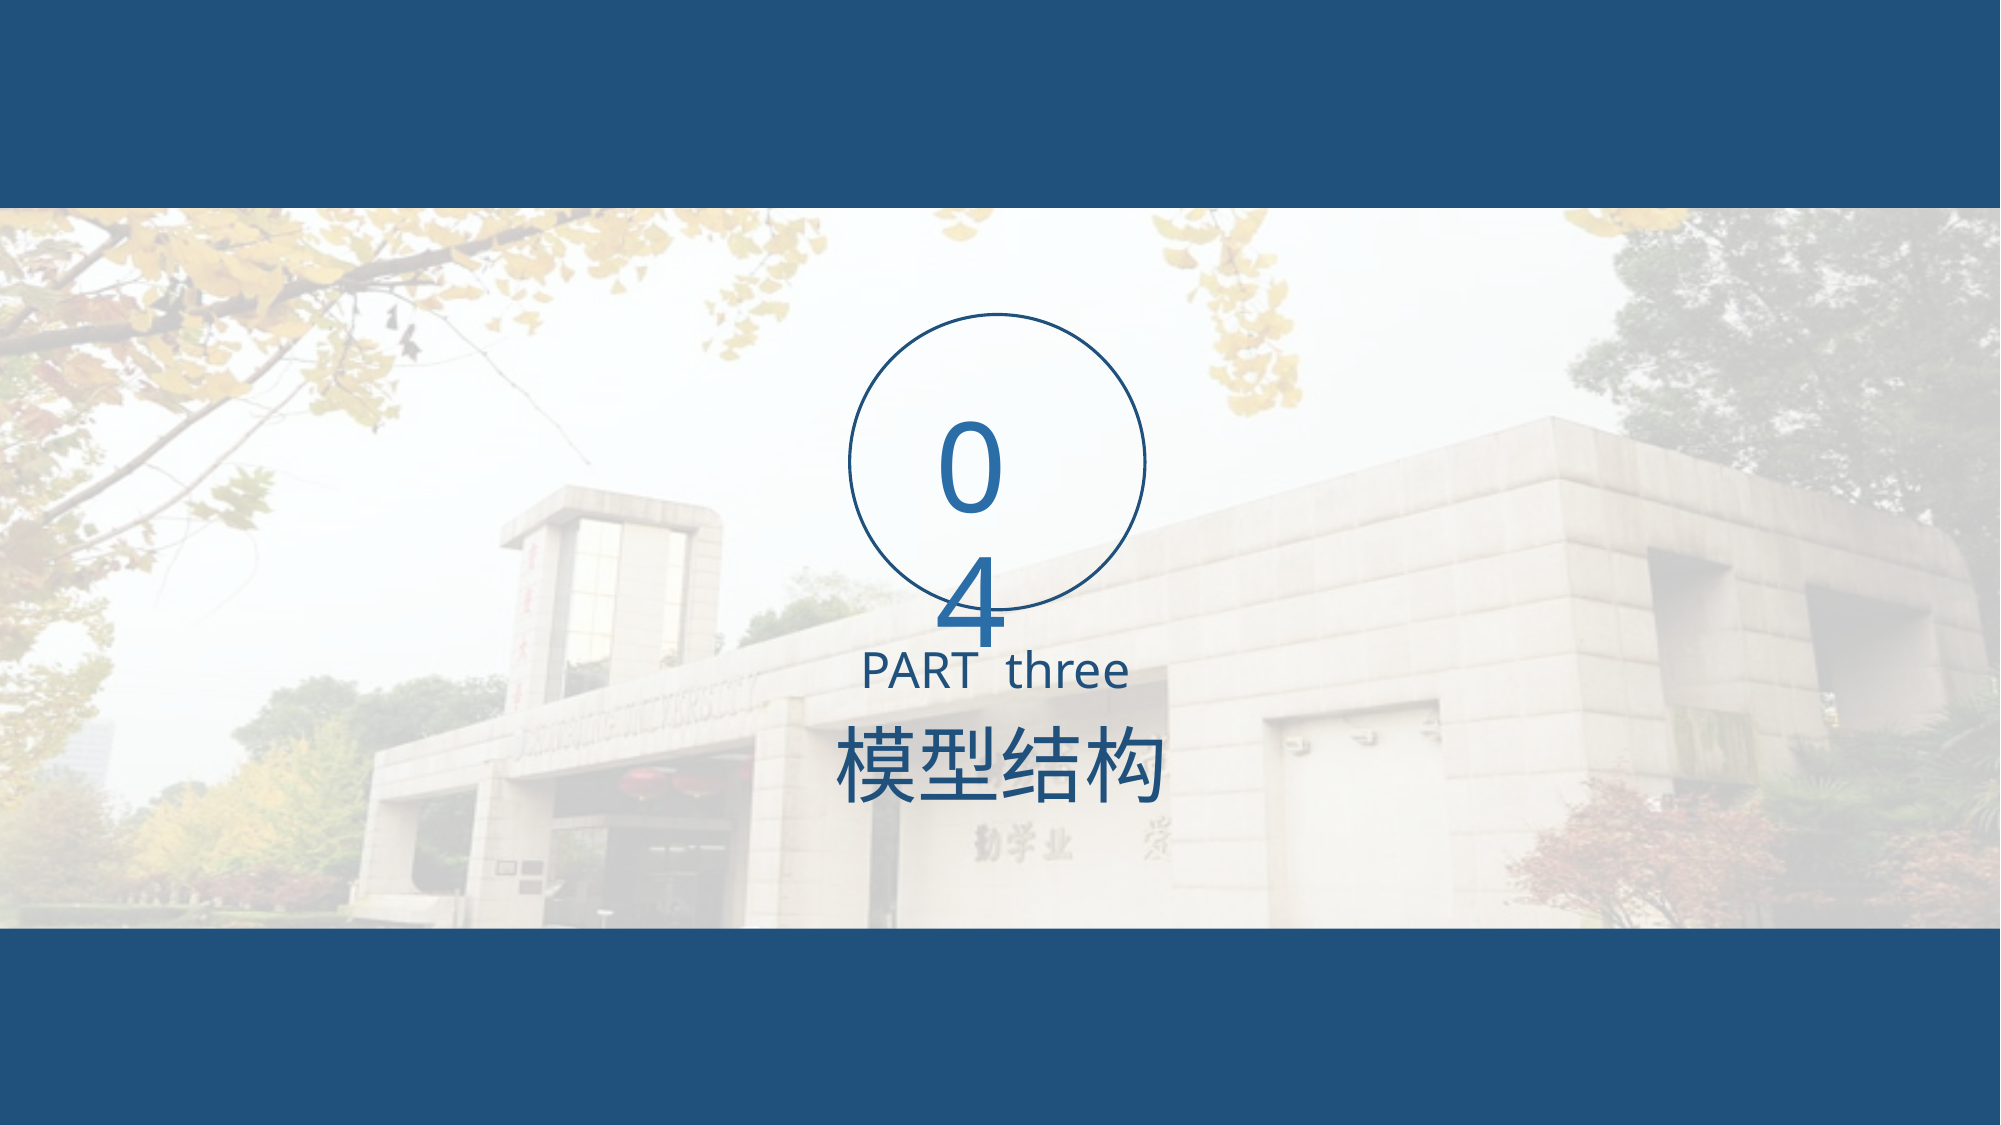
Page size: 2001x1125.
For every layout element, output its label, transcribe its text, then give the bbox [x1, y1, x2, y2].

list PART three [840, 638, 1151, 717]
list 04 [920, 397, 1092, 563]
list 模型结构 [574, 717, 1428, 840]
